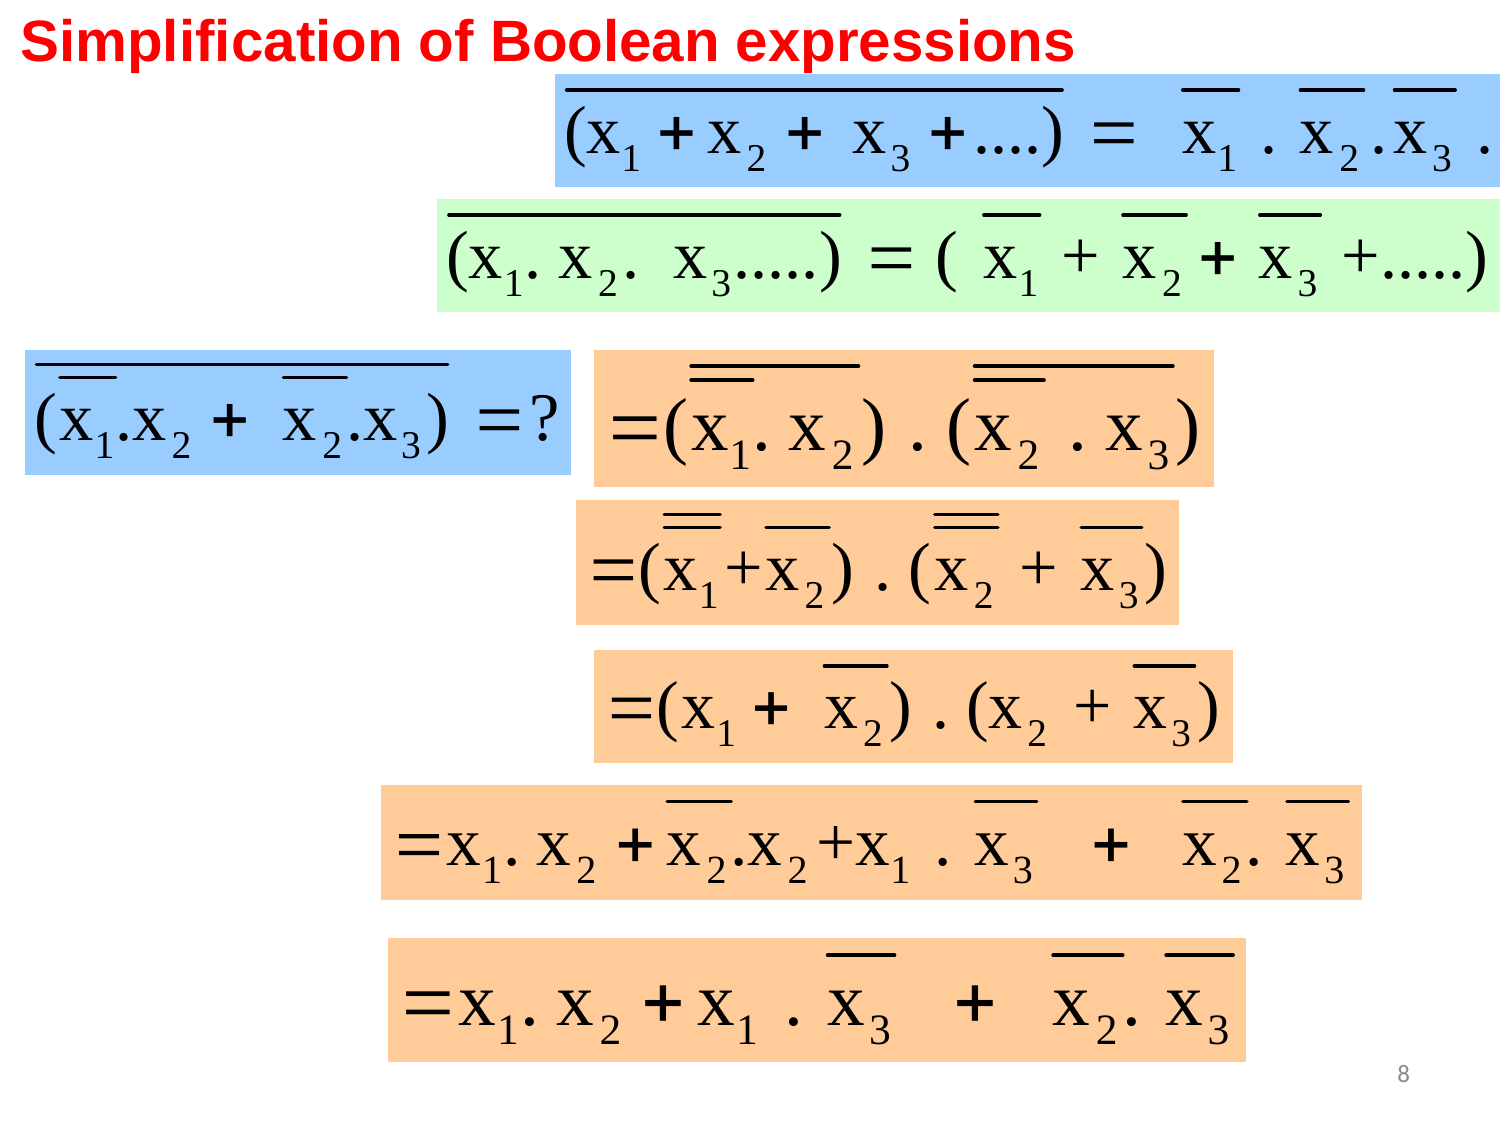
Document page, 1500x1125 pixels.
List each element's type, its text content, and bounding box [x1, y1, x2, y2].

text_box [575, 499, 1180, 626]
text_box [380, 784, 1363, 901]
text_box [594, 349, 1215, 488]
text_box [594, 649, 1234, 763]
text_box Simplification of Boolean expressions [6, 0, 1093, 81]
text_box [554, 73, 1500, 188]
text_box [387, 937, 1247, 1063]
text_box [24, 349, 572, 476]
slide_number 8 [1074, 1042, 1425, 1103]
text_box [437, 198, 1500, 313]
